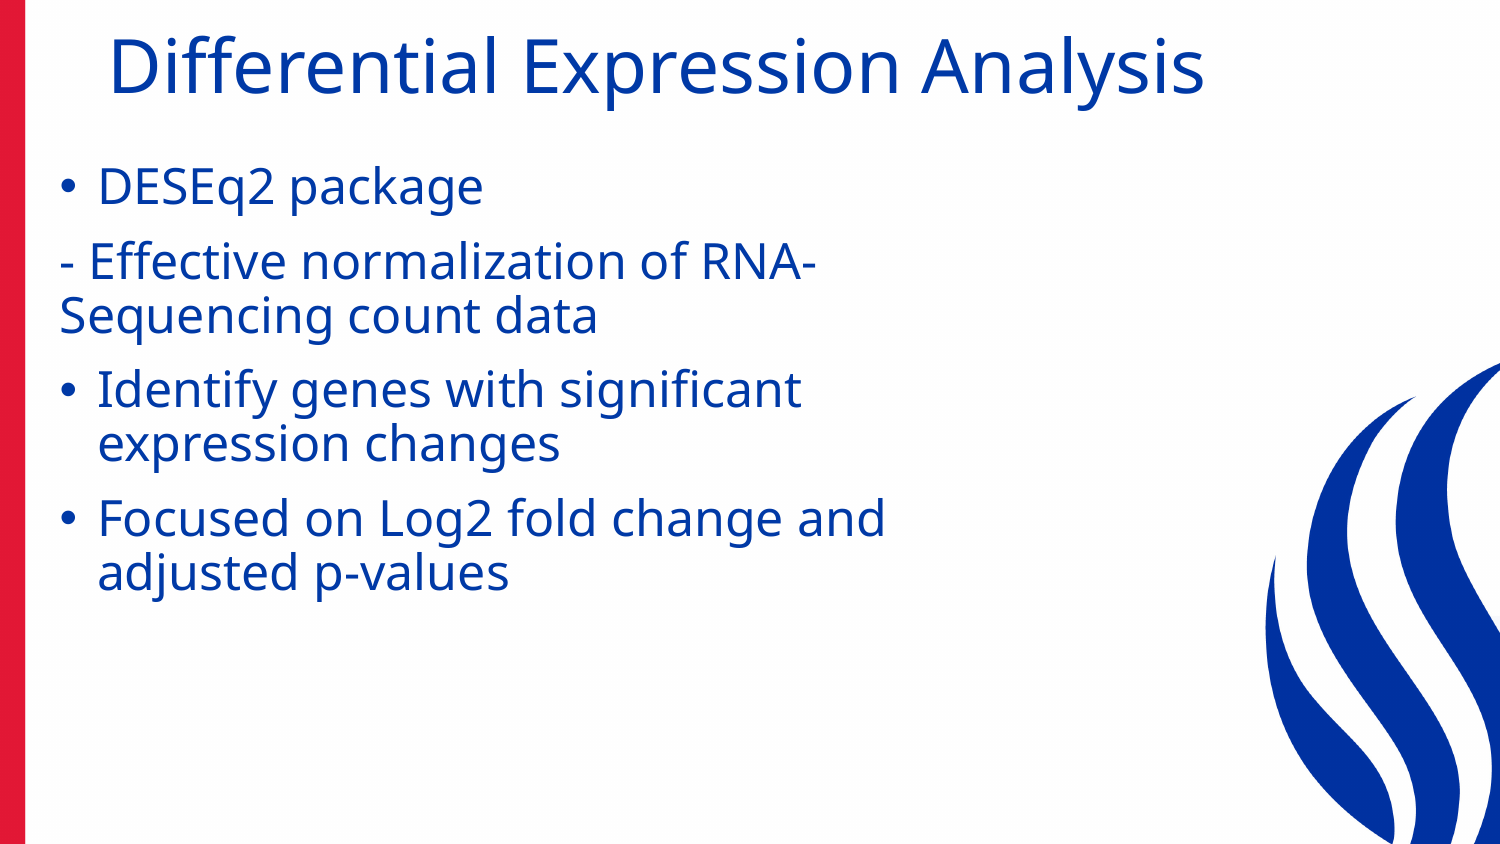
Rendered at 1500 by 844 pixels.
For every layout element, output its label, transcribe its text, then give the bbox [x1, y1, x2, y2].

title Differential Expression Analysis [92, 21, 1468, 112]
picture [0, 0, 1500, 844]
list DESEq2 package - Effective normalization of RNA-Sequencing count data Identify genes with significant expression changes Focused on Log2 fold change and adjusted p-values [44, 153, 957, 642]
